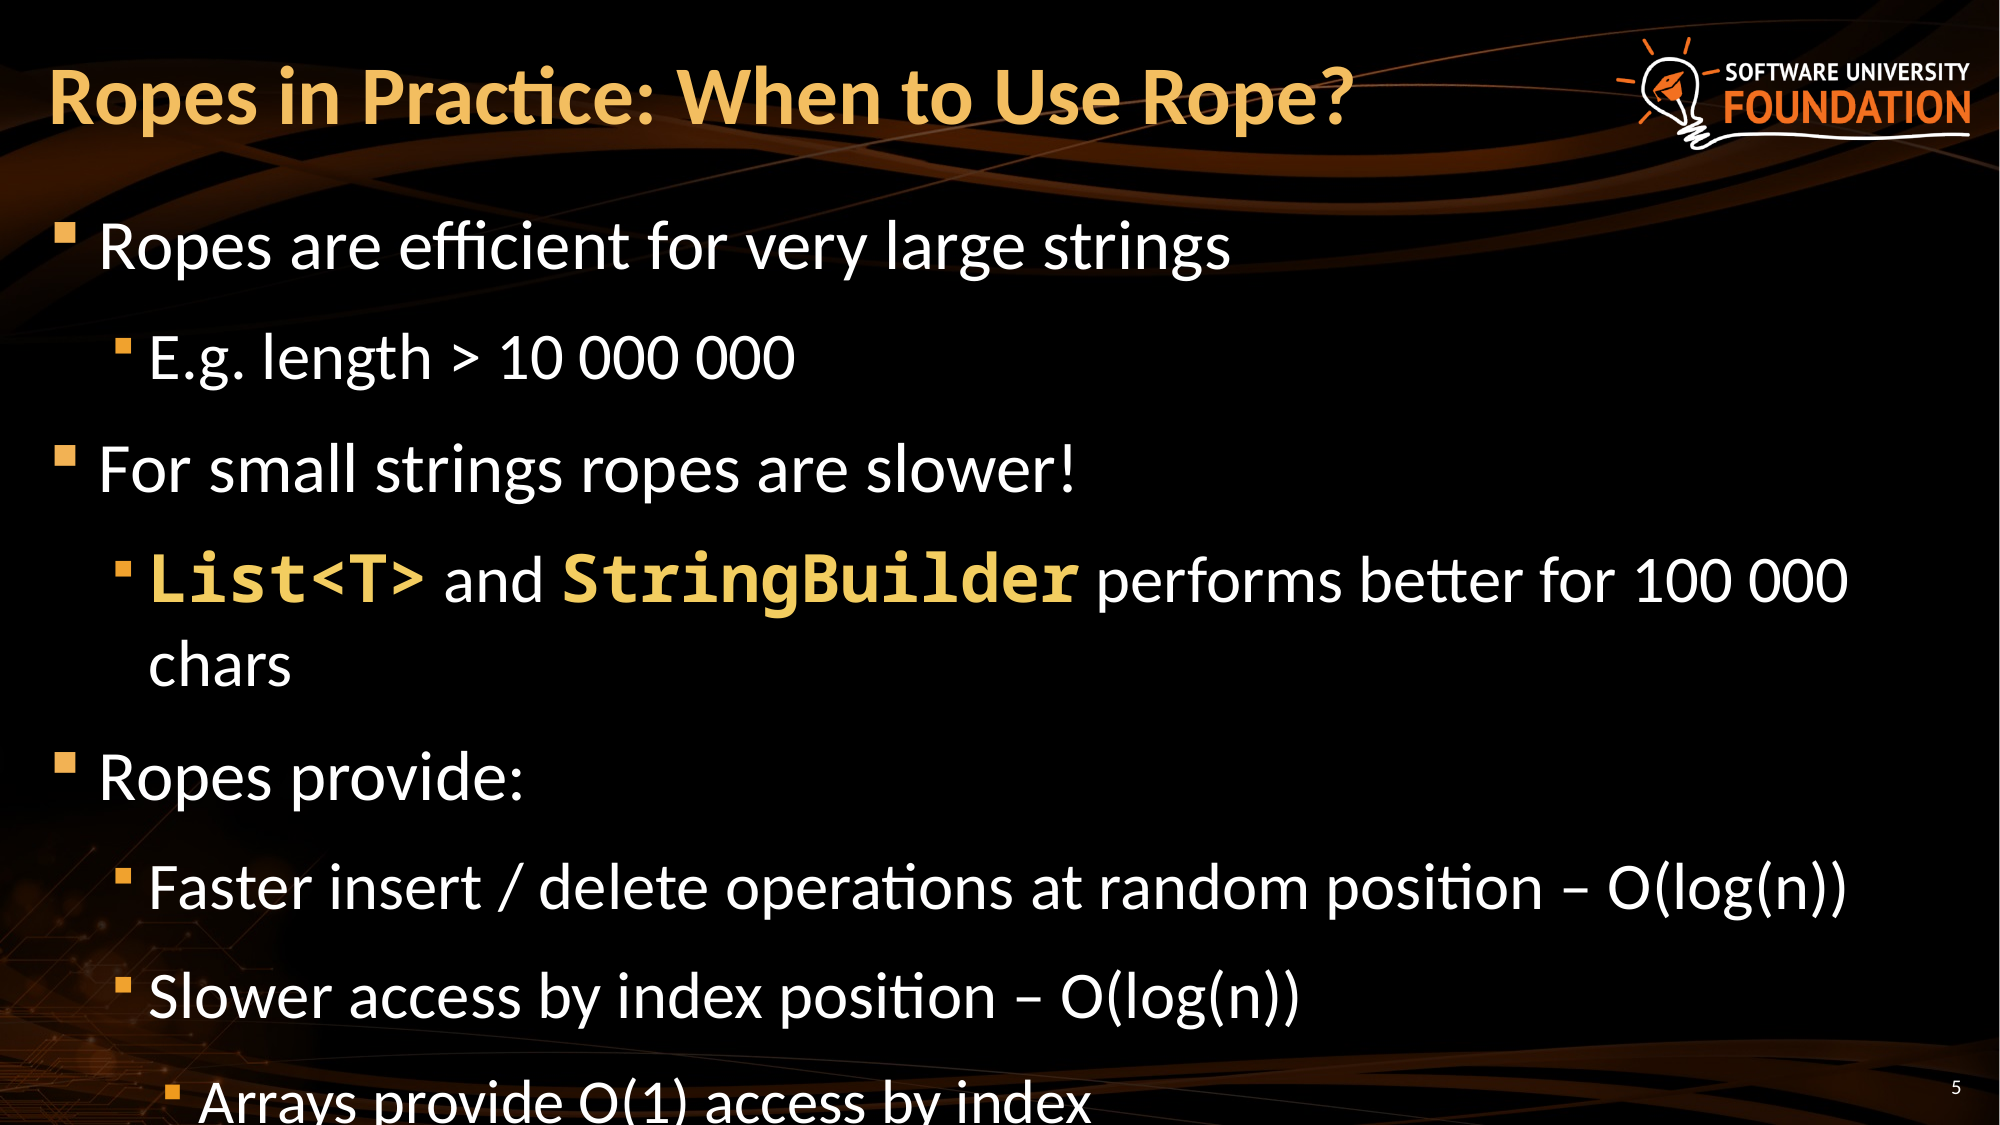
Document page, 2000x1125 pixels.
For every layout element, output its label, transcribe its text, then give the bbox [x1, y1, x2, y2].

list Ropes are efficient for very large strings E.g. length > 10 000 000 For small strings ropes are slower! List<T> and StringBuilder performs better for 100 000 chars Ropes provide: Faster insert / delete operations at random position – O(log(n)) Slower access by index position – O(log(n)) Arrays provide O(1) access by index [31, 188, 1968, 1103]
picture [0, 0, 2000, 1125]
title Ropes in Practice: When to Use Rope? [30, 6, 1602, 189]
